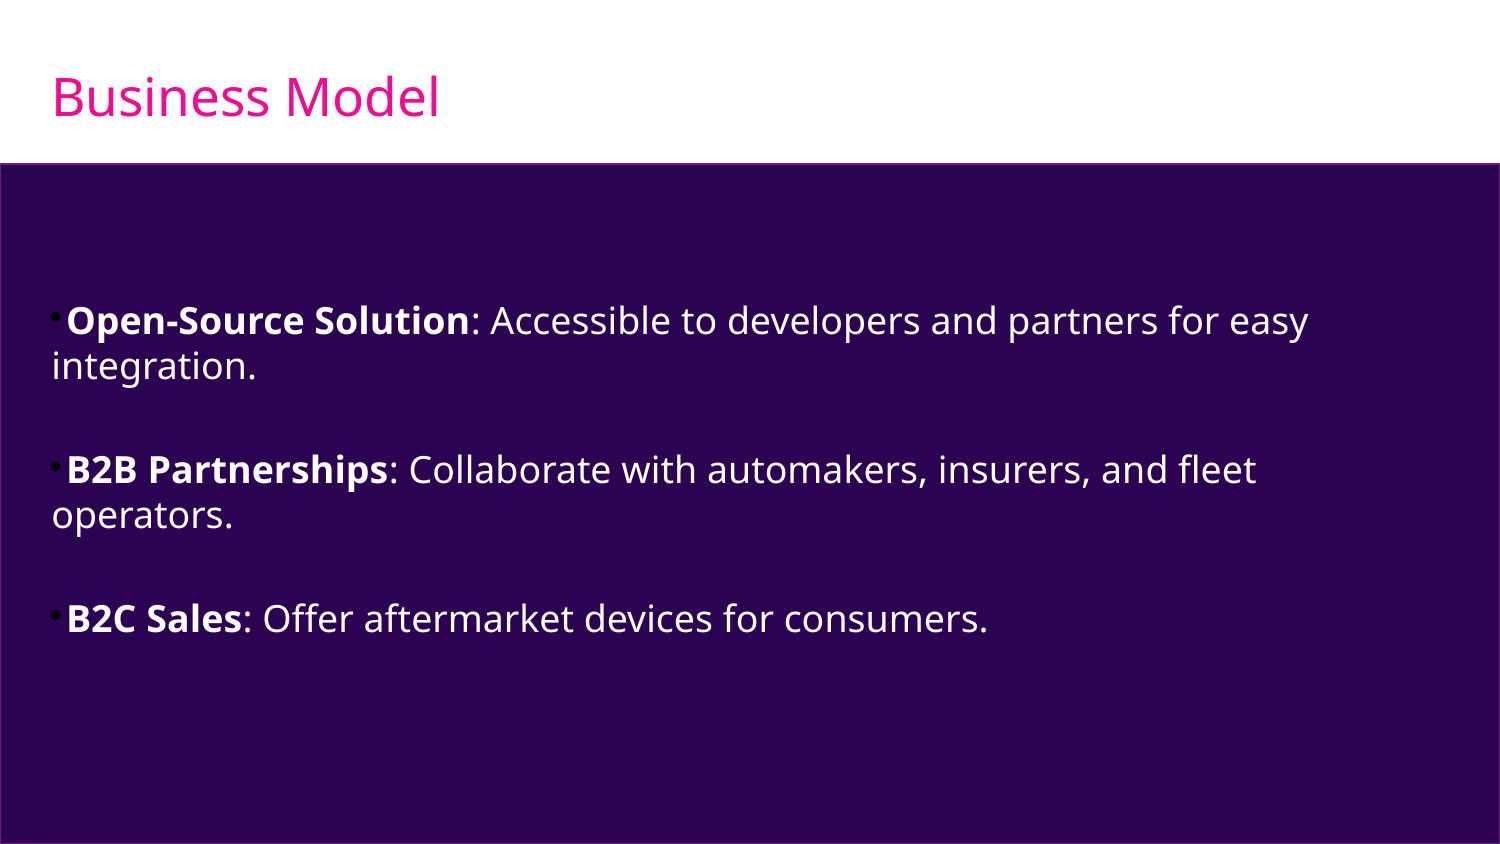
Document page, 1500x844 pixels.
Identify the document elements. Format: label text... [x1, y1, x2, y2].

text_box Open-Source Solution: Accessible to developers and partners for easy integration. B2B Partnerships: Collaborate with automakers, insurers, and fleet operators. B2C Sales: Offer aftermarket devices for consumers. [49, 295, 1418, 641]
text_box [0, 164, 1500, 844]
title Business Model [51, 48, 1449, 142]
